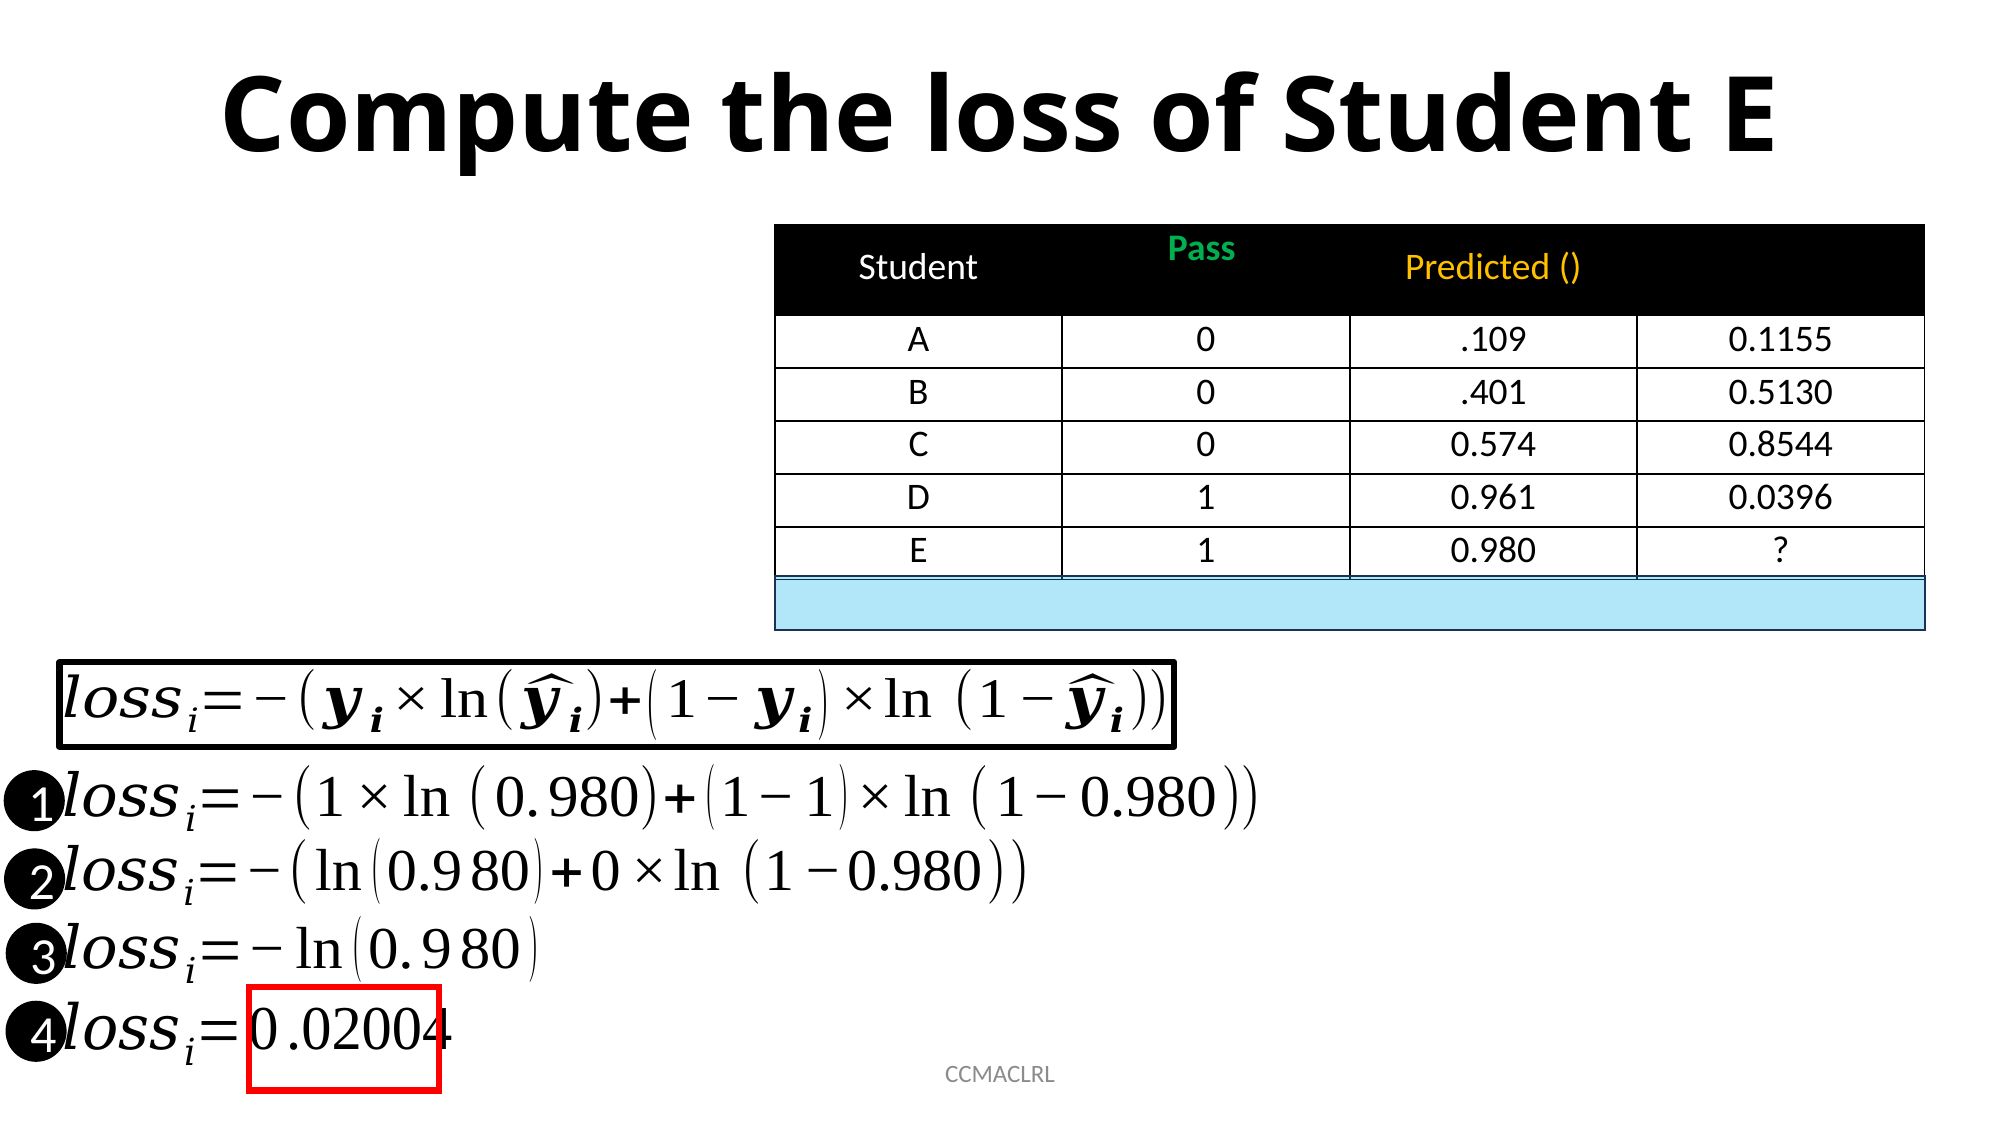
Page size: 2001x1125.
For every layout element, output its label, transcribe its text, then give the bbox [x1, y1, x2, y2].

text_box 1 [3, 770, 65, 832]
text_box 2 [4, 848, 66, 910]
text_box 4 [5, 1000, 67, 1062]
footer CCMACLRL [662, 1042, 1338, 1103]
text_box [248, 986, 440, 1092]
text_box Compute the loss of Student E [75, 53, 1925, 172]
text_box 3 [5, 922, 67, 984]
text_box [774, 575, 1926, 631]
